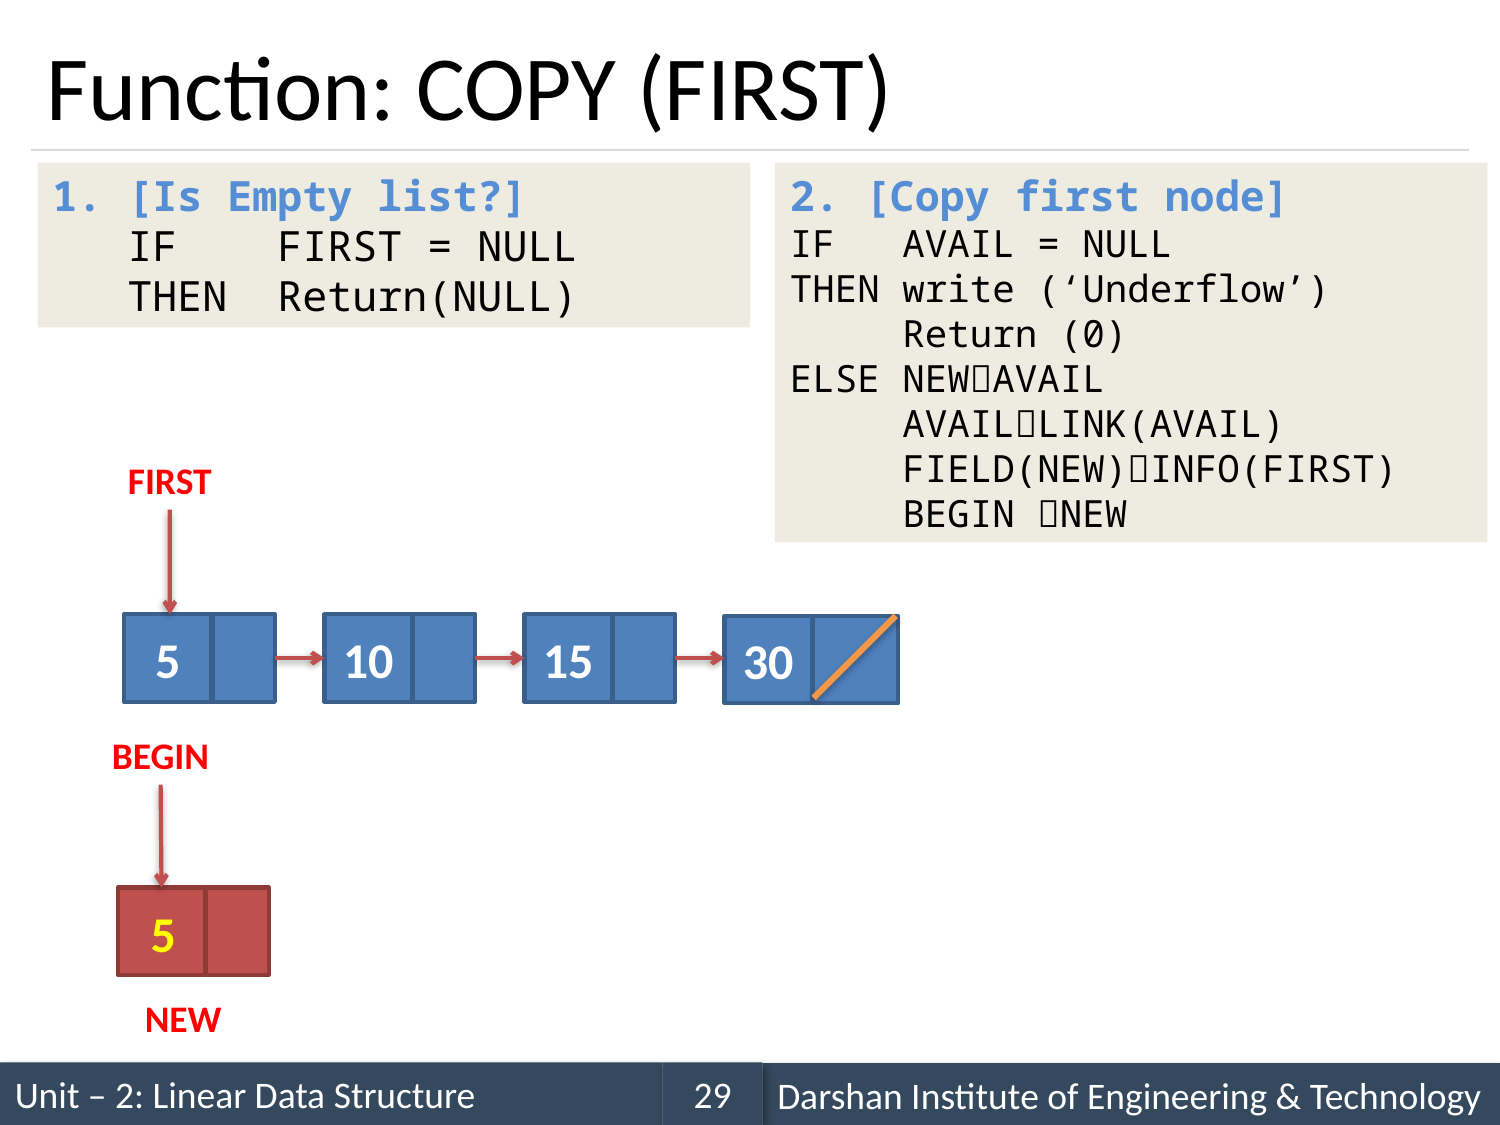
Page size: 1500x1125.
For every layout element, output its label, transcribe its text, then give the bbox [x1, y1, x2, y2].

title Function: COPY (FIRST) [31, 17, 1469, 150]
text_box BEGIN [97, 724, 225, 785]
text_box 1. [Is Empty list?] IF FIRST = NULL THEN Return(NULL) [37, 162, 750, 328]
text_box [117, 887, 269, 976]
text_box 2. [Copy first node] IF AVAIL = NULL THEN write (‘Underflow’) Return (0) ELSE NEWAVAIL AVAILLINK(AVAIL) FIELD(NEW)INFO(FIRST) BEGIN NEW [774, 162, 1488, 543]
text_box NEW [129, 987, 237, 1048]
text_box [123, 614, 276, 703]
text_box FIRST [113, 449, 227, 510]
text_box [524, 614, 676, 703]
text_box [813, 615, 896, 699]
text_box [724, 615, 812, 704]
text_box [324, 614, 476, 703]
